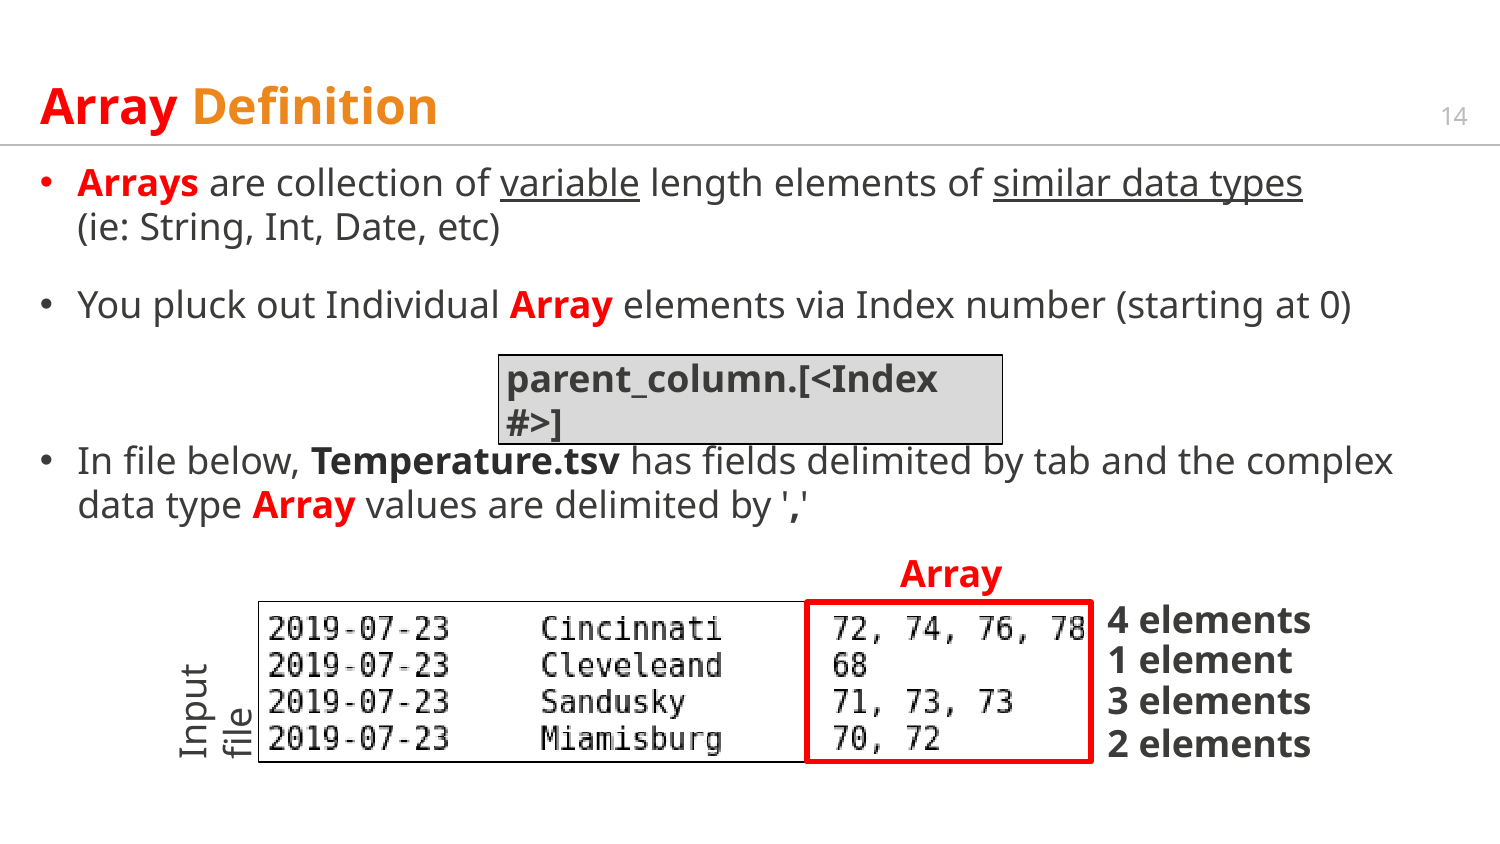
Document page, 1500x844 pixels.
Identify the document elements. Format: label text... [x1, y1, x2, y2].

text_box parent_column.[<Index #>] [498, 355, 1003, 444]
text_box Arrays are collection of variable length elements of similar data types (ie: String, Int, Date, etc) You pluck out Individual Array elements via Index number (starting at 0) [37, 157, 1378, 327]
title Array Definition [38, 15, 1370, 157]
text_box 14 [1437, 97, 1471, 130]
text_box In file below, Temperature.tsv has fields delimited by tab and the complex data type Array values are delimited by ',' Array 4 elements 1 element 3 elements 2 elements [37, 436, 1419, 765]
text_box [257, 599, 1094, 765]
